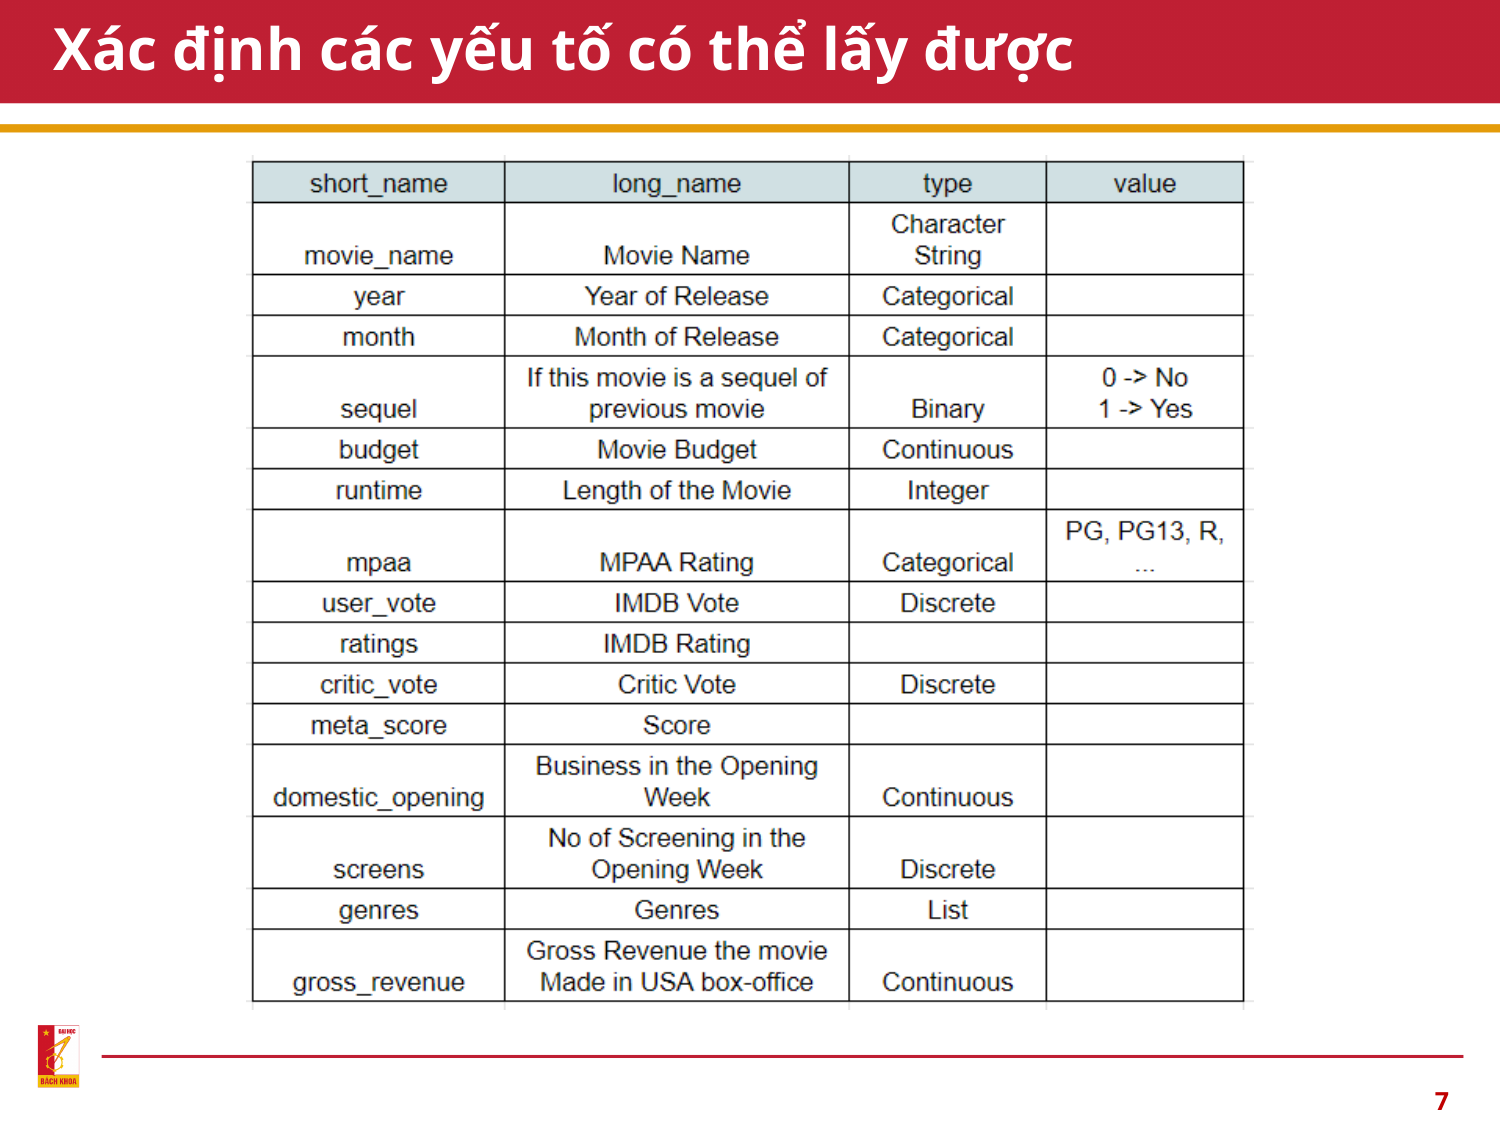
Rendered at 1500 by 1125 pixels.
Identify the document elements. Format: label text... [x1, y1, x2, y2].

slide_number 7 [1126, 1078, 1464, 1125]
title Xác định các yếu tố có thể lấy được [38, 12, 1462, 87]
picture [0, 0, 1500, 1125]
